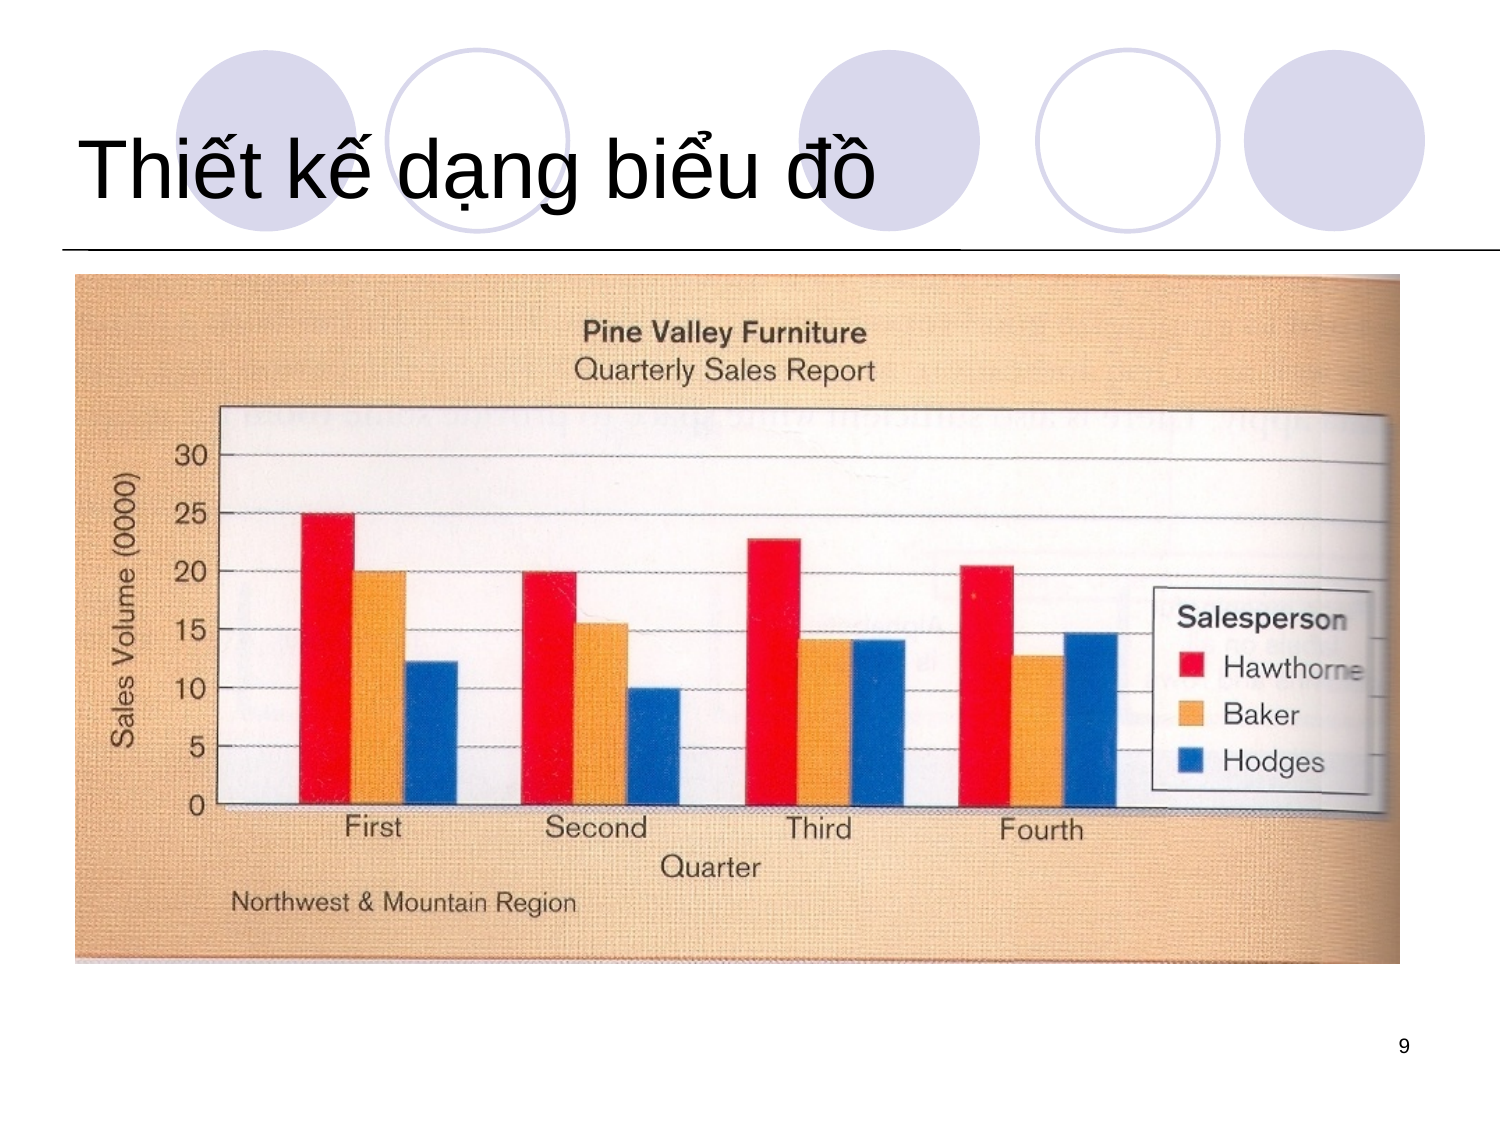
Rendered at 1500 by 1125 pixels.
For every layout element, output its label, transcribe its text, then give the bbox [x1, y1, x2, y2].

picture [74, 274, 1401, 964]
title Thiết kế dạng biểu đồ [62, 92, 1413, 238]
slide_number 9 [1074, 1024, 1426, 1101]
